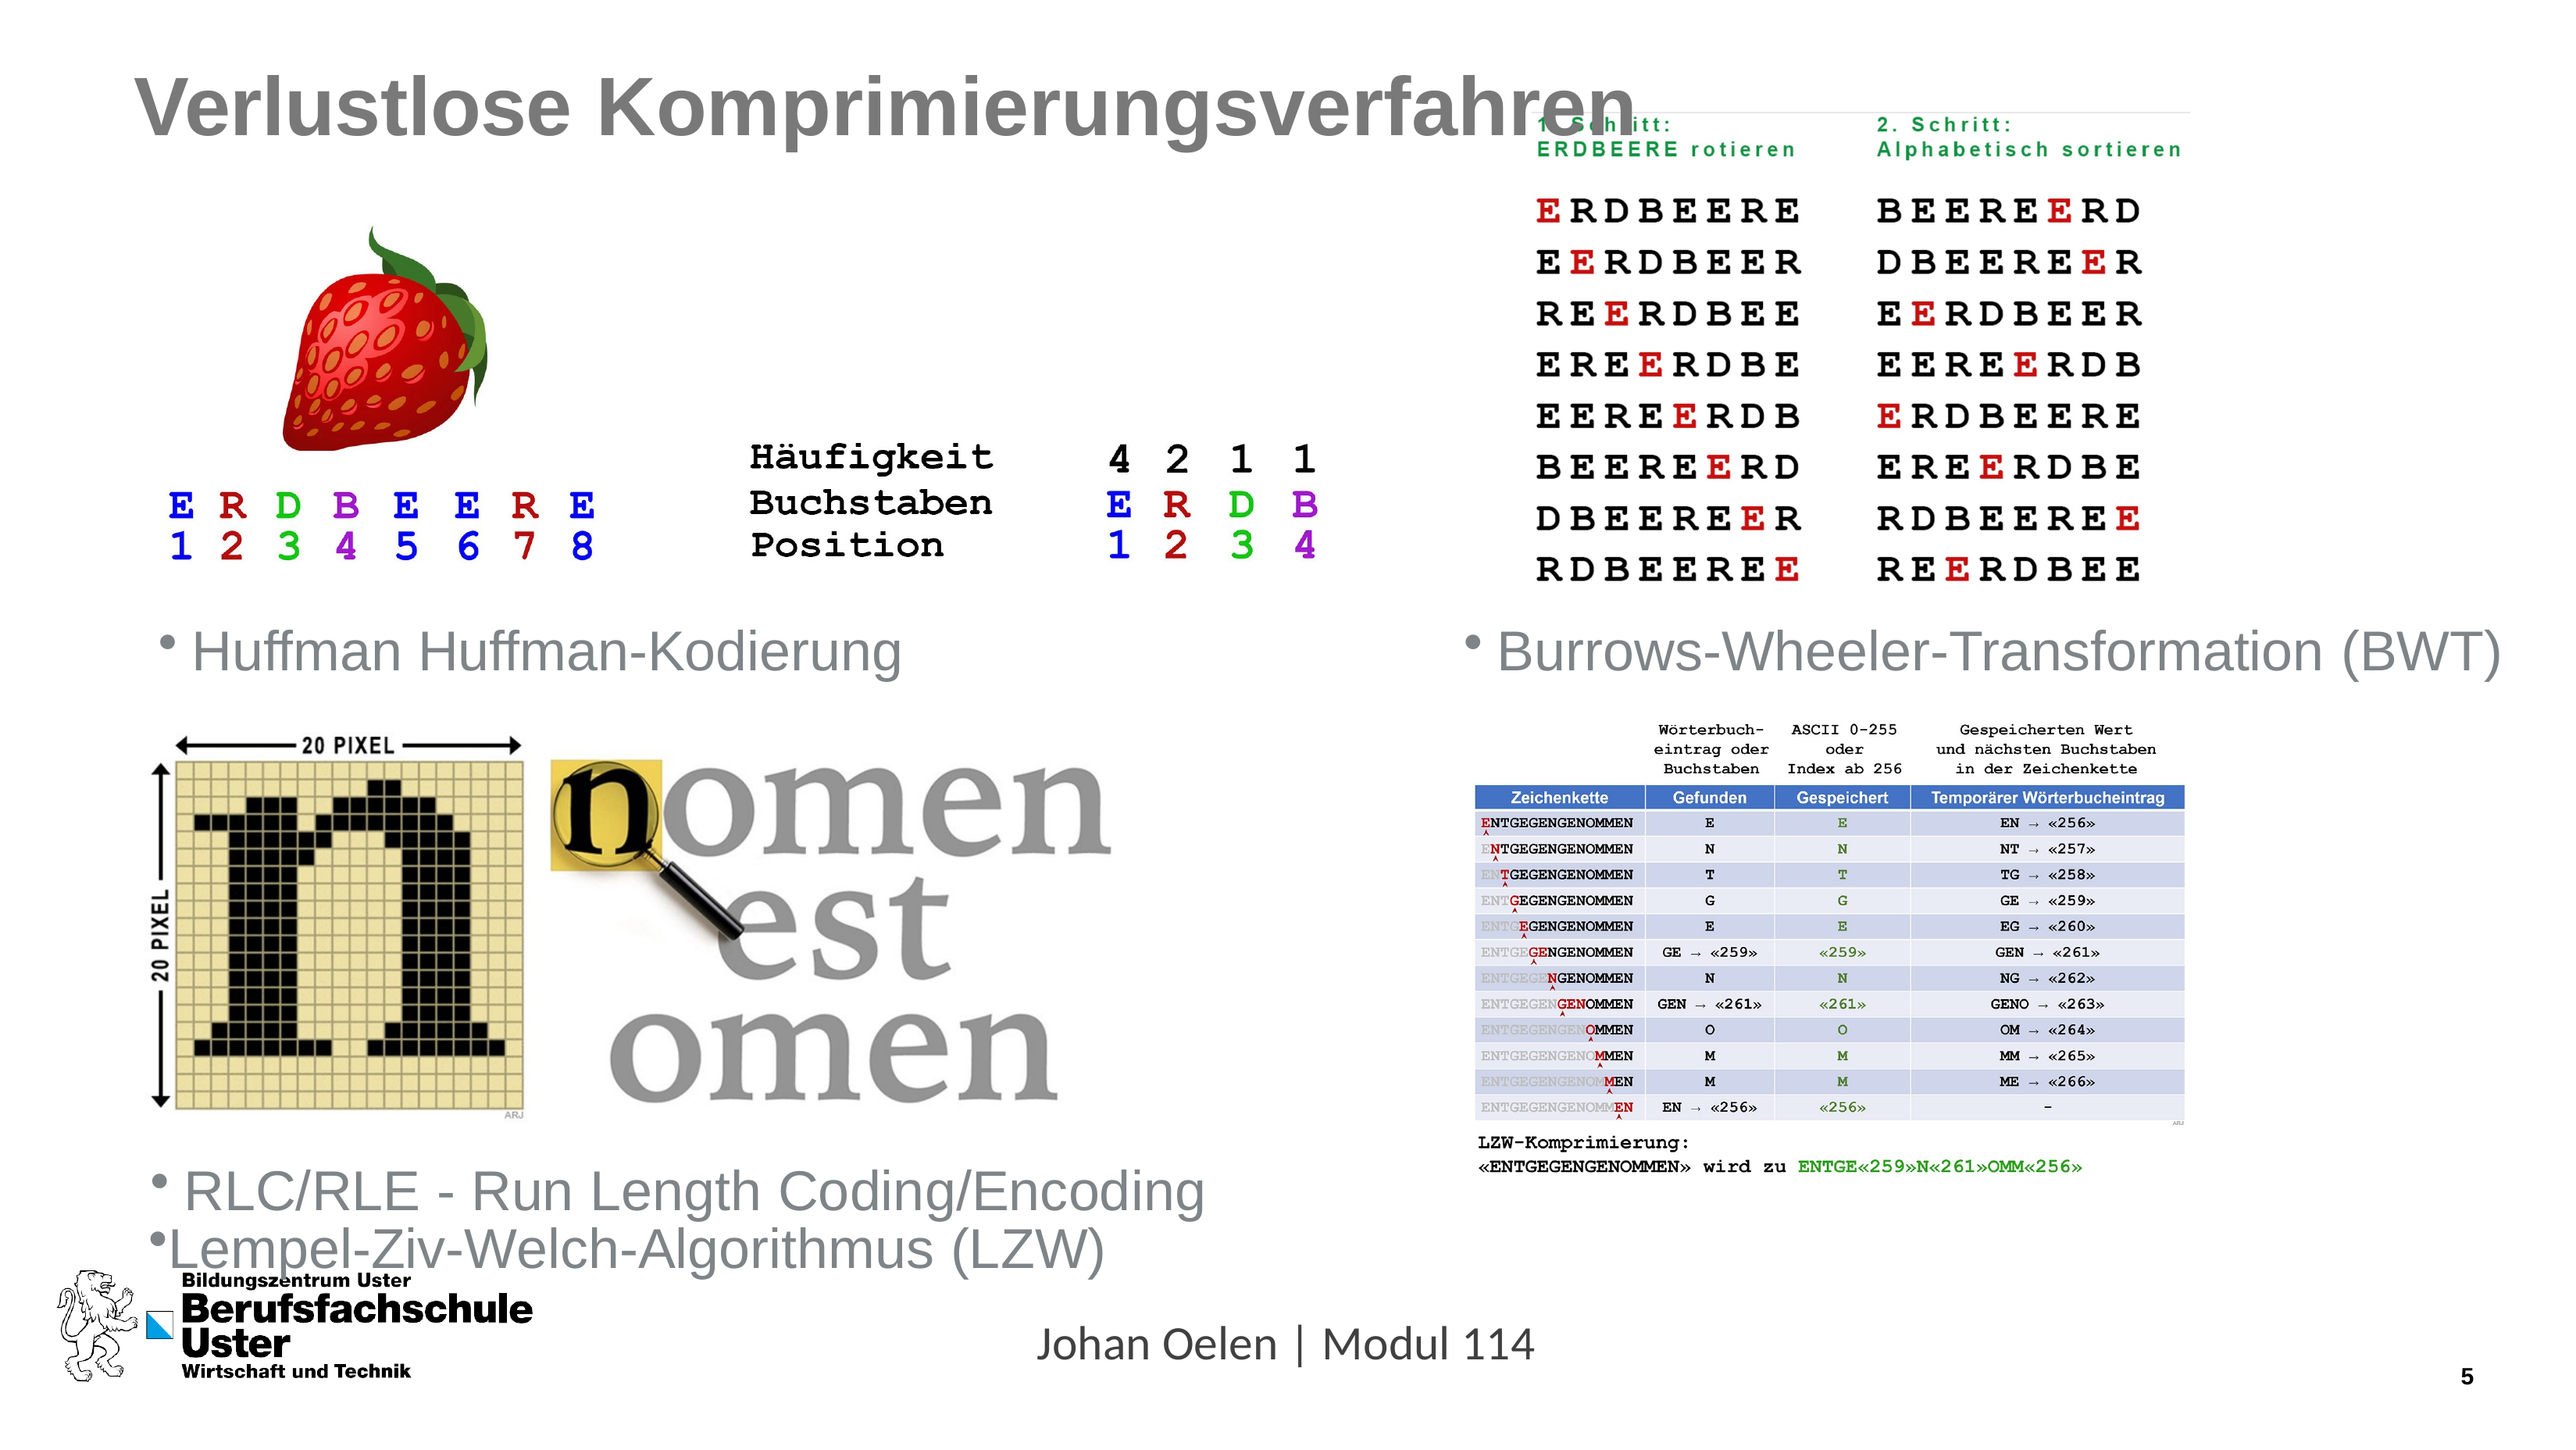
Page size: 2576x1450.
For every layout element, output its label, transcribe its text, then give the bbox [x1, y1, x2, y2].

text_box RLC/RLE - Run Length Coding/Encoding Lempel-Ziv-Welch-Algorithmus (LZW) [148, 1162, 2474, 1280]
title Verlustlose Komprimierungsverfahren [132, 50, 1648, 295]
picture [56, 1270, 138, 1382]
picture [146, 1311, 173, 1338]
picture [181, 1280, 496, 1378]
text_box [1531, 112, 2191, 582]
text_box Huffman Huffman-Kodierung [156, 612, 909, 683]
text_box Johan Oelen | Modul 114 [1035, 1311, 1539, 1370]
slide_number 3 [2444, 1361, 2478, 1450]
text_box [164, 295, 1319, 565]
text_box [1473, 723, 2186, 1162]
text_box [144, 732, 1115, 1123]
picture [498, 1293, 533, 1323]
text_box Burrows-Wheeler-Transformation (BWT) [1461, 612, 2509, 683]
